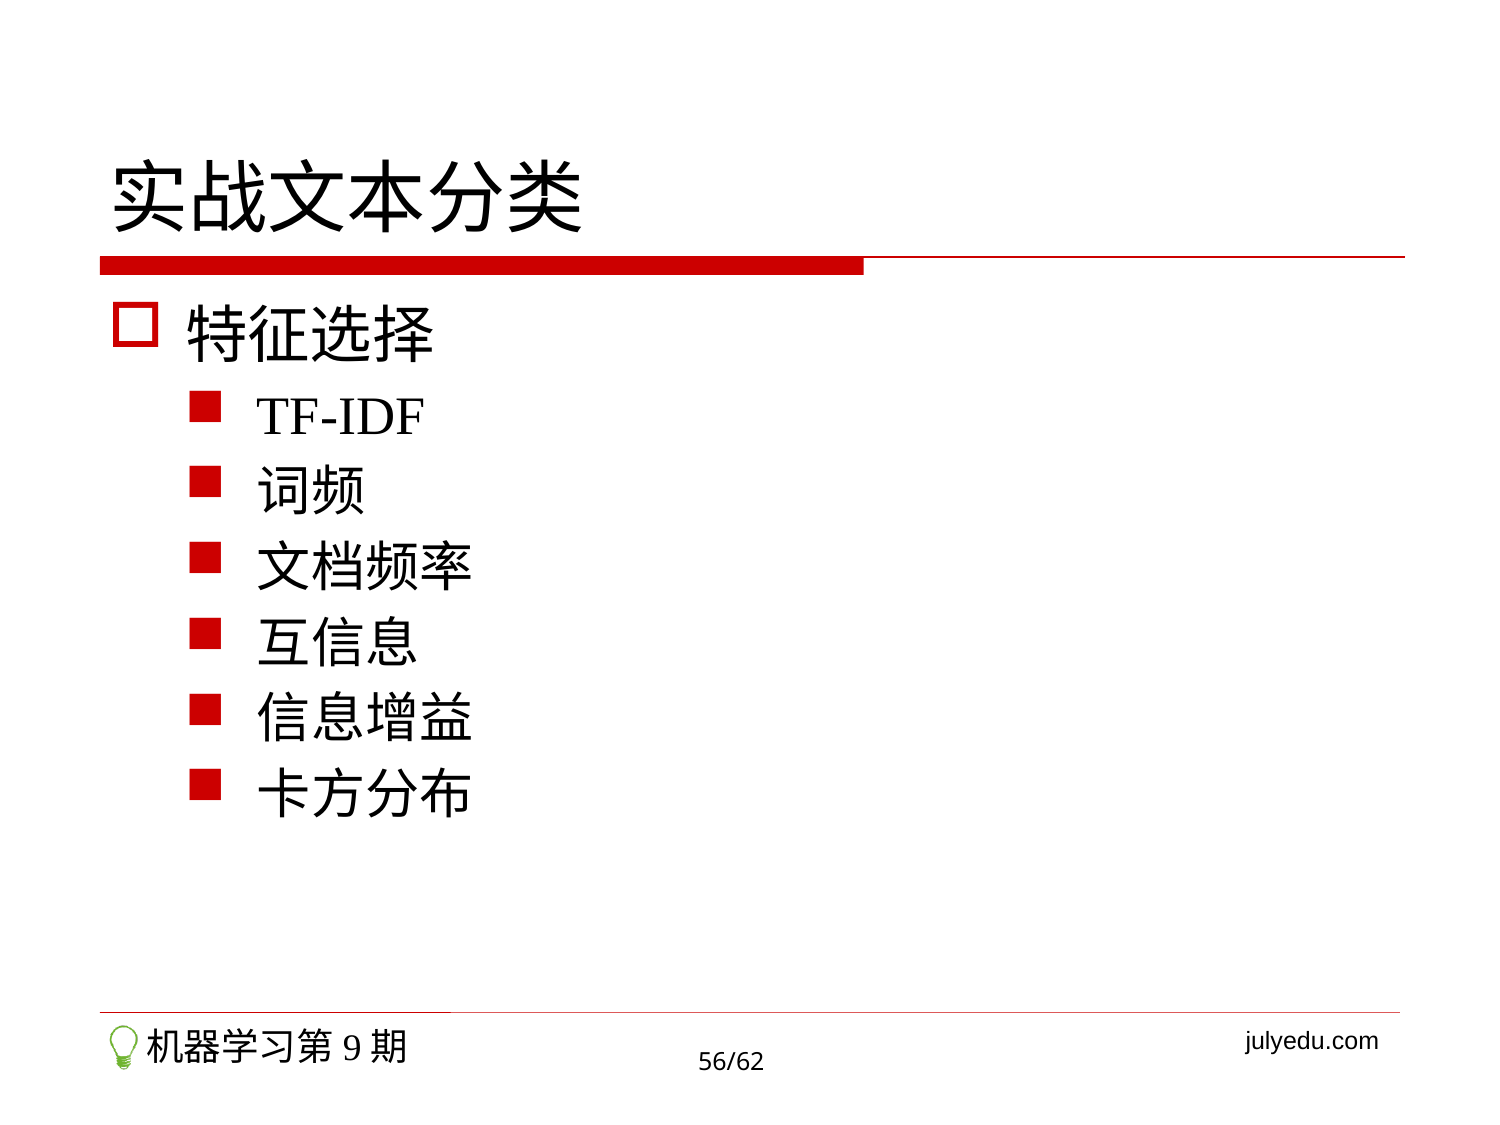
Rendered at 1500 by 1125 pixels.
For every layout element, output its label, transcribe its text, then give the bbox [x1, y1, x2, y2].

list 特征选择 TF-IDF 词频 文档频率 互信息 信息增益 卡方分布 [92, 287, 1406, 988]
title 实战文本分类 [94, 50, 1407, 250]
picture [100, 1023, 146, 1071]
